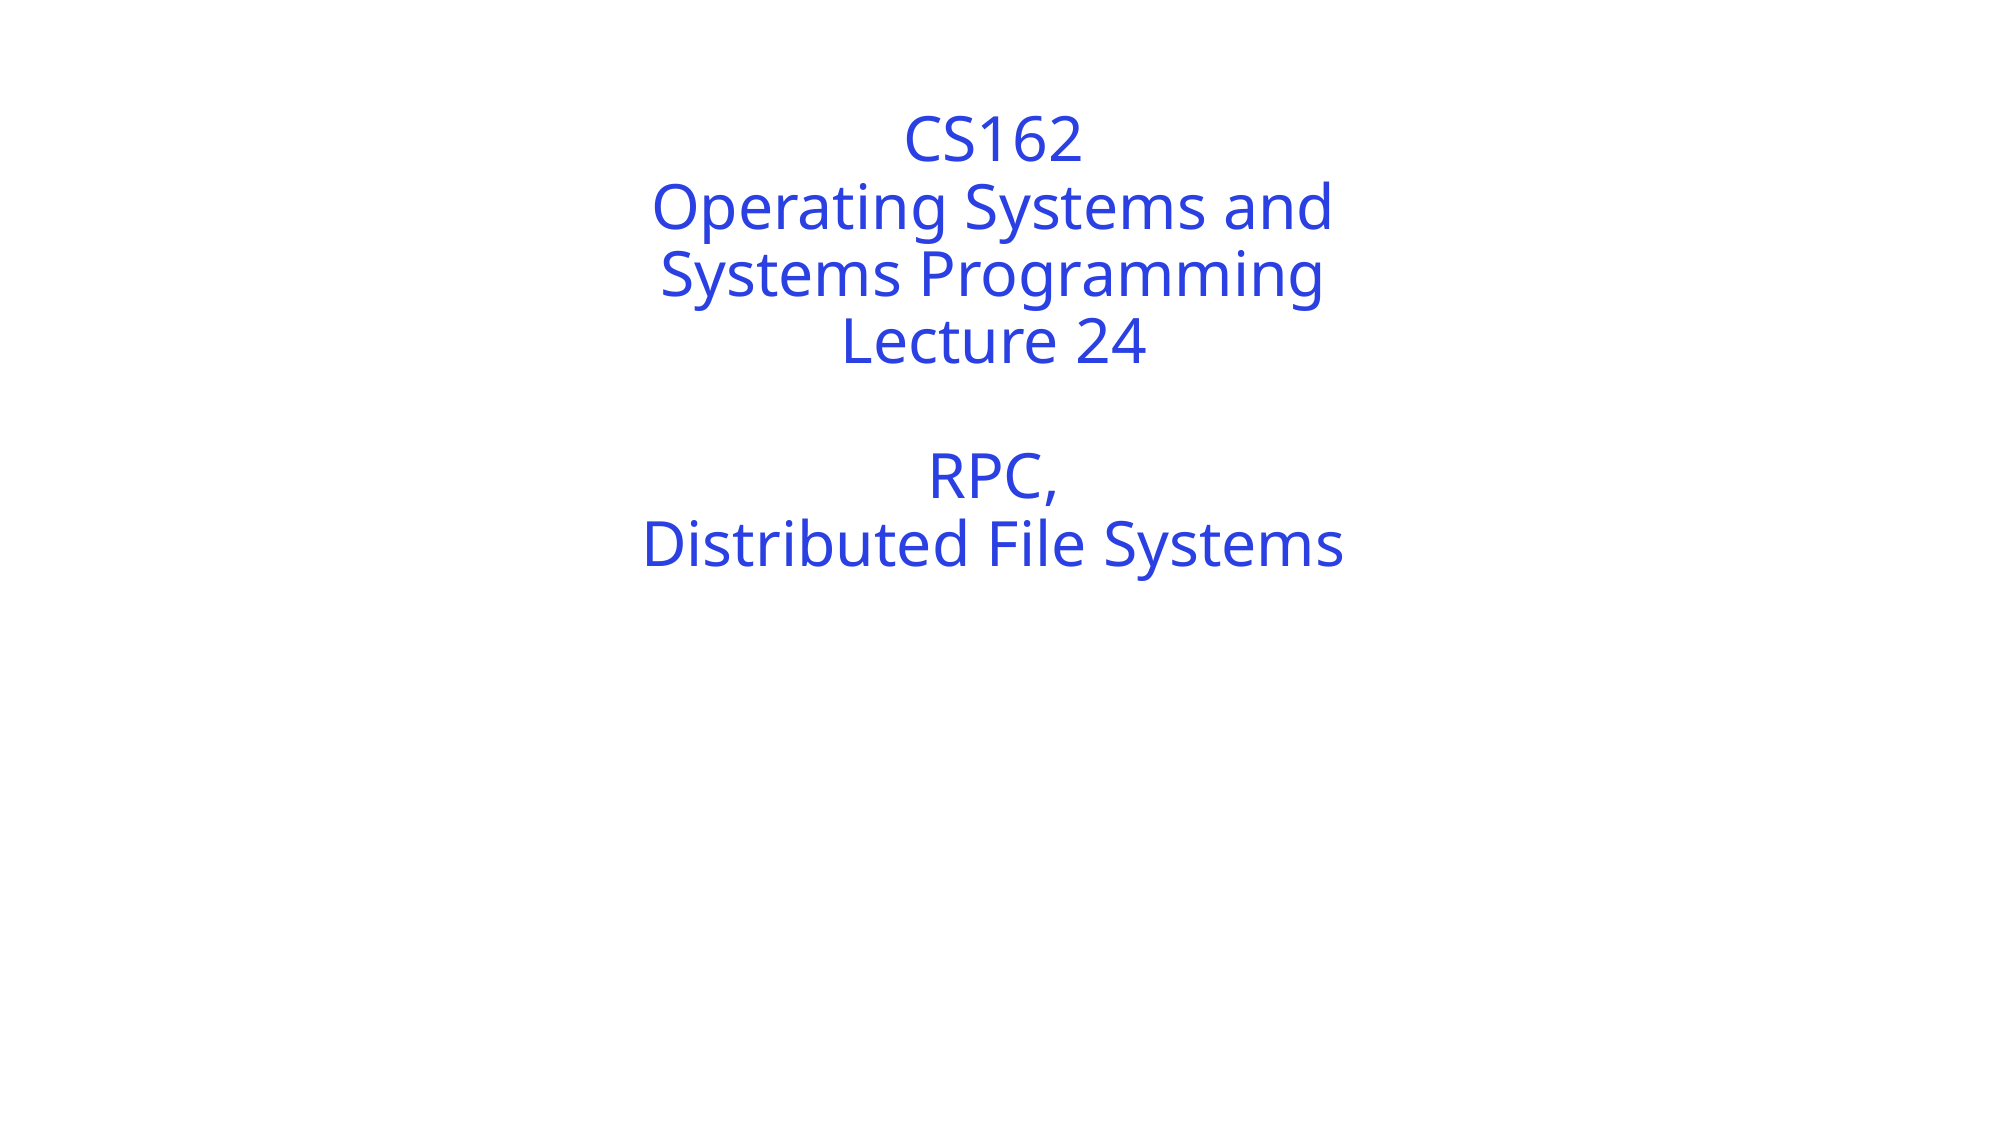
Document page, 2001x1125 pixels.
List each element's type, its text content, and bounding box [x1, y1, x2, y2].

title CS162 Operating Systems and Systems Programming Lecture 24 RPC, Distributed File Systems [137, 212, 1850, 550]
